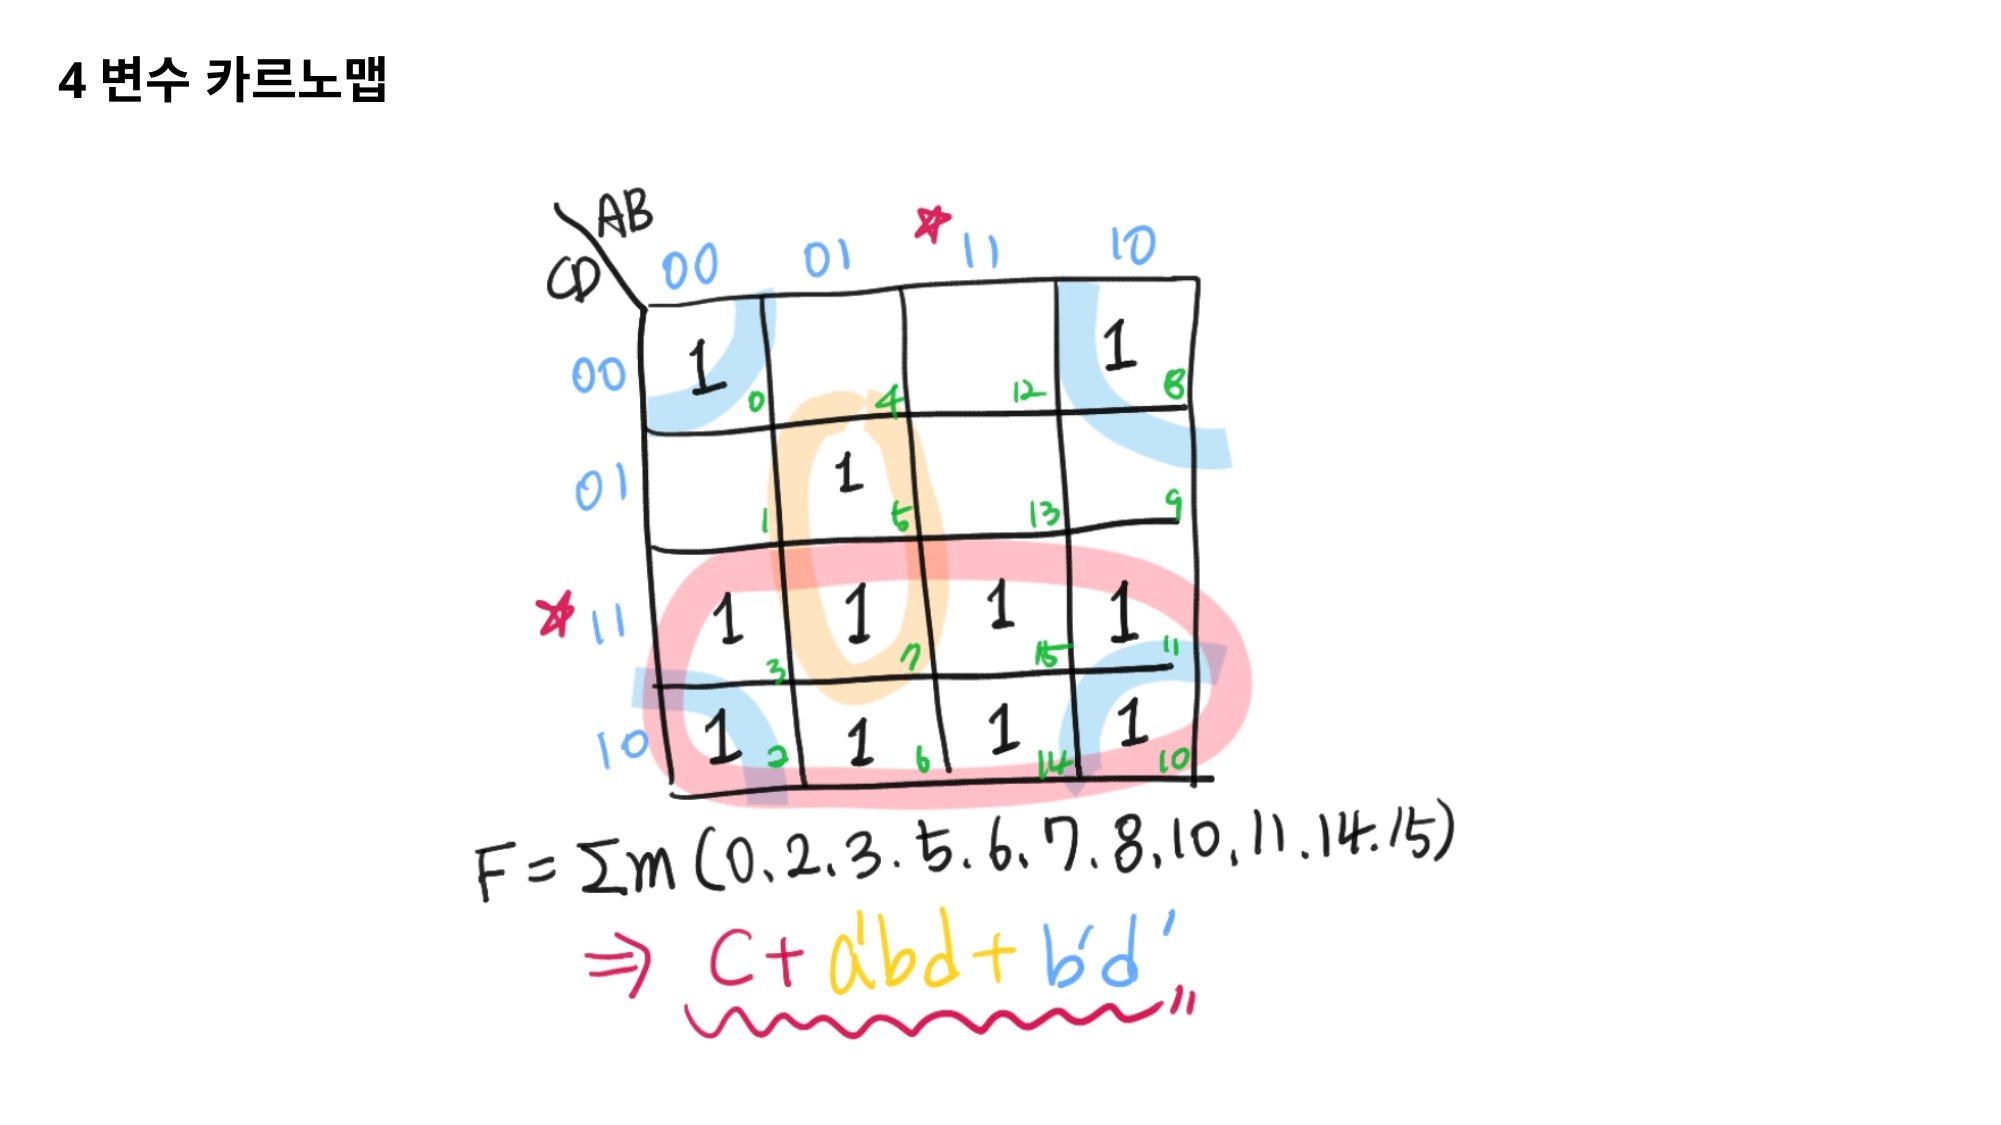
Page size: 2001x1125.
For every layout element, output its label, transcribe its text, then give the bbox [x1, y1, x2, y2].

text_box 4변수 카르노맵 [43, 48, 735, 146]
picture [445, 169, 1503, 1087]
